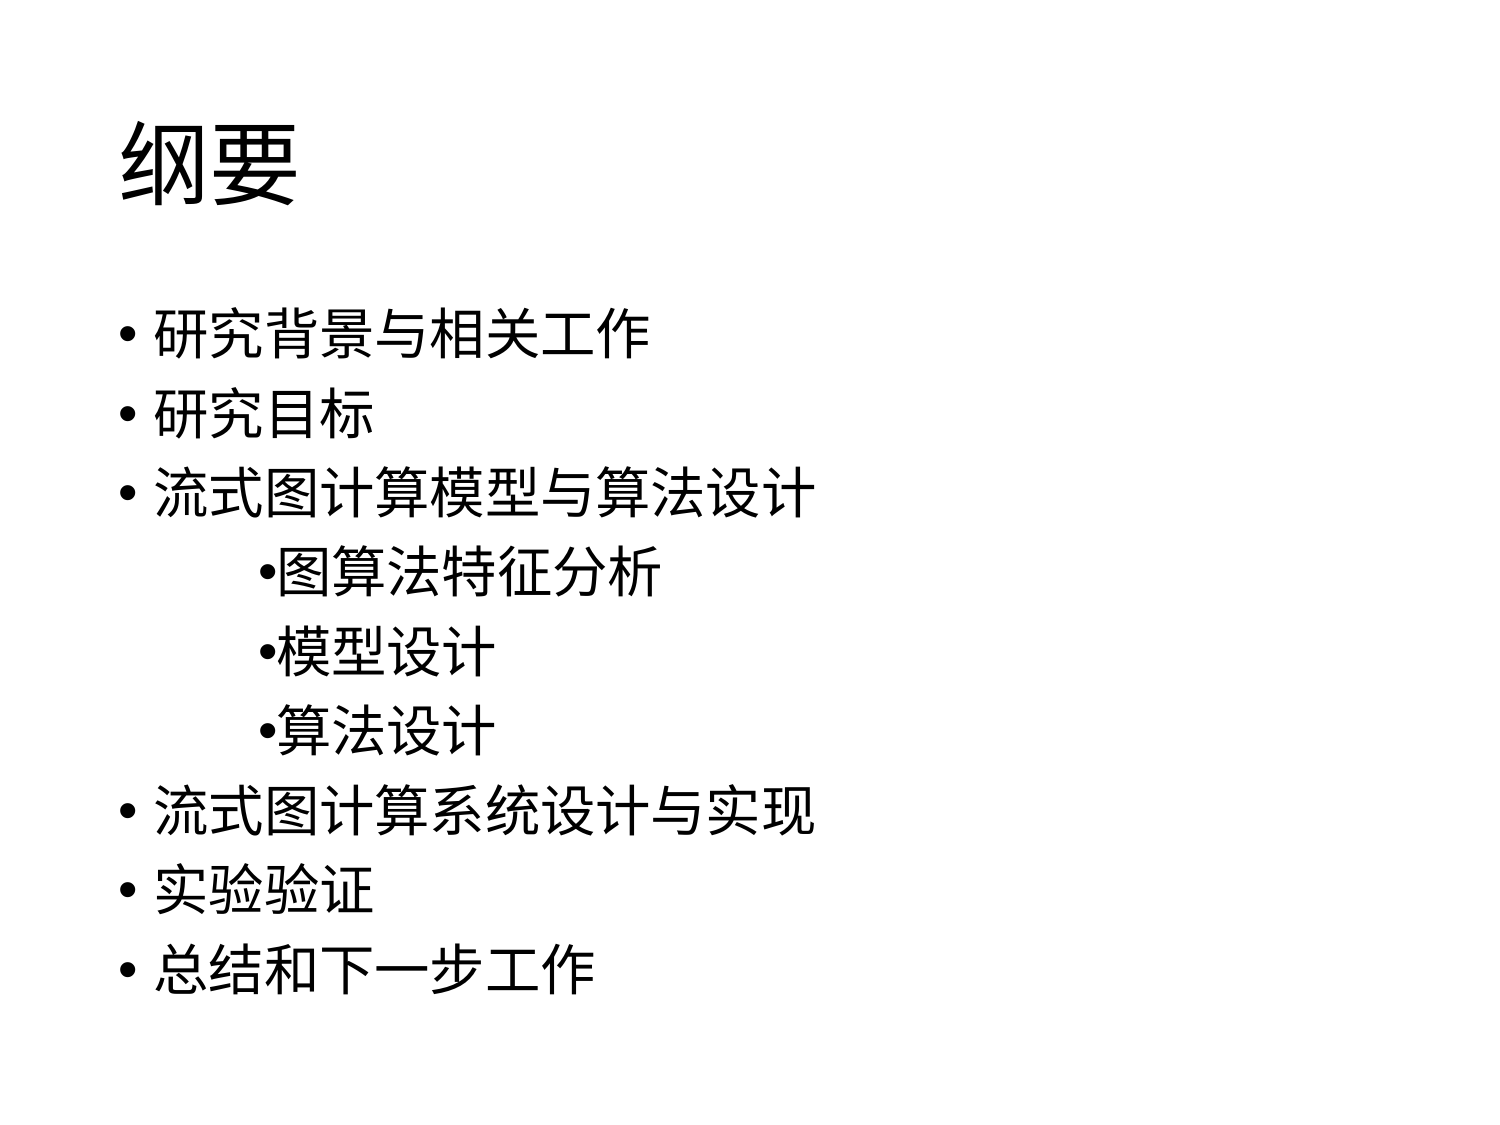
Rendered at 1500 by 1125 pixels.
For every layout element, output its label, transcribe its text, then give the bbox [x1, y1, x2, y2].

title 纲要 [103, 59, 1397, 278]
list 研究背景与相关工作 研究目标 流式图计算模型与算法设计 图算法特征分析 模型设计 算法设计 流式图计算系统设计与实现 实验验证 总结和下一步工作 [103, 299, 1397, 1014]
